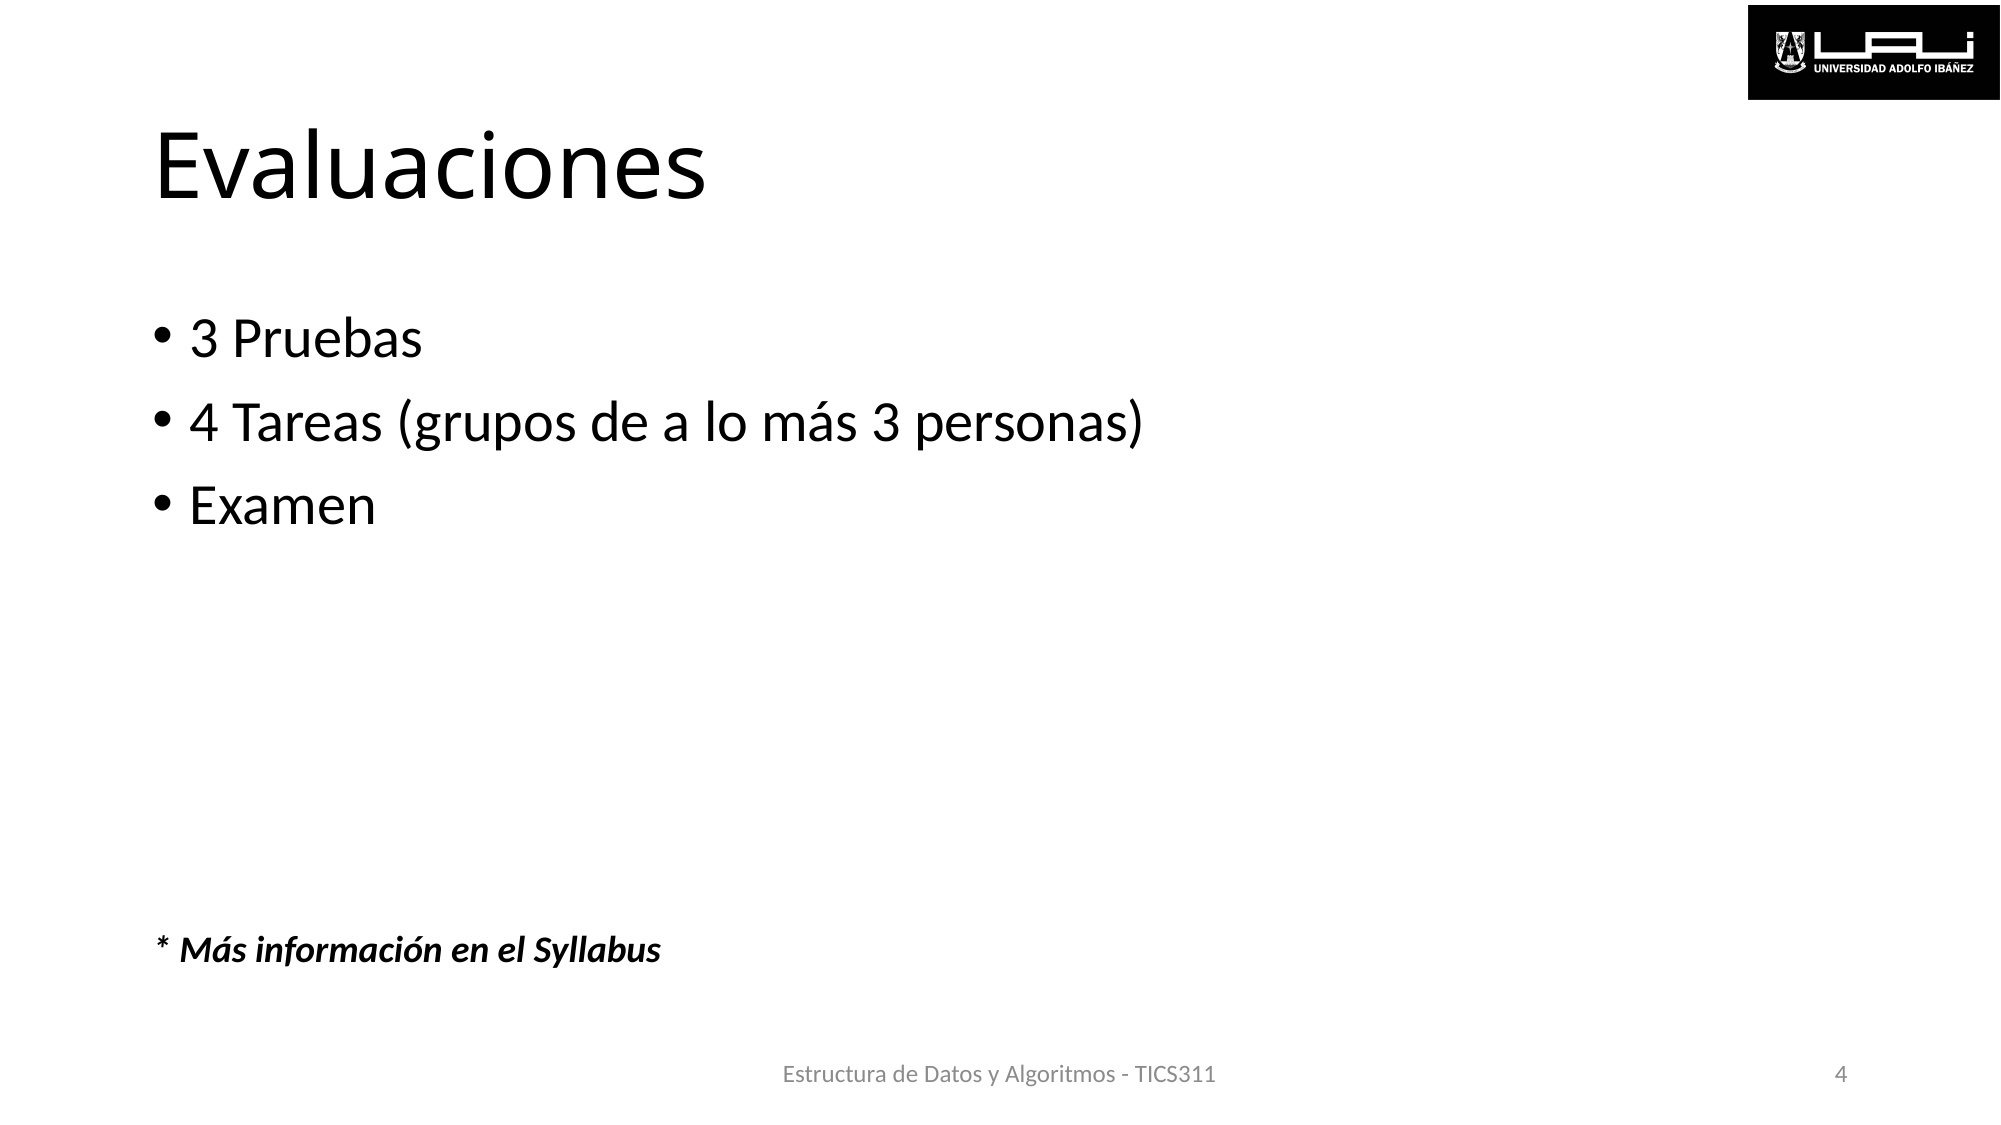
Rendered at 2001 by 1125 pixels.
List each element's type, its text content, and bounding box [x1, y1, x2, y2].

slide_number 4 [1412, 1042, 1863, 1103]
picture [1748, 5, 2000, 100]
text_box * Más información en el Syllabus [137, 917, 692, 978]
title Evaluaciones [137, 59, 1863, 278]
footer Estructura de Datos y Algoritmos - TICS311 [662, 1042, 1338, 1103]
